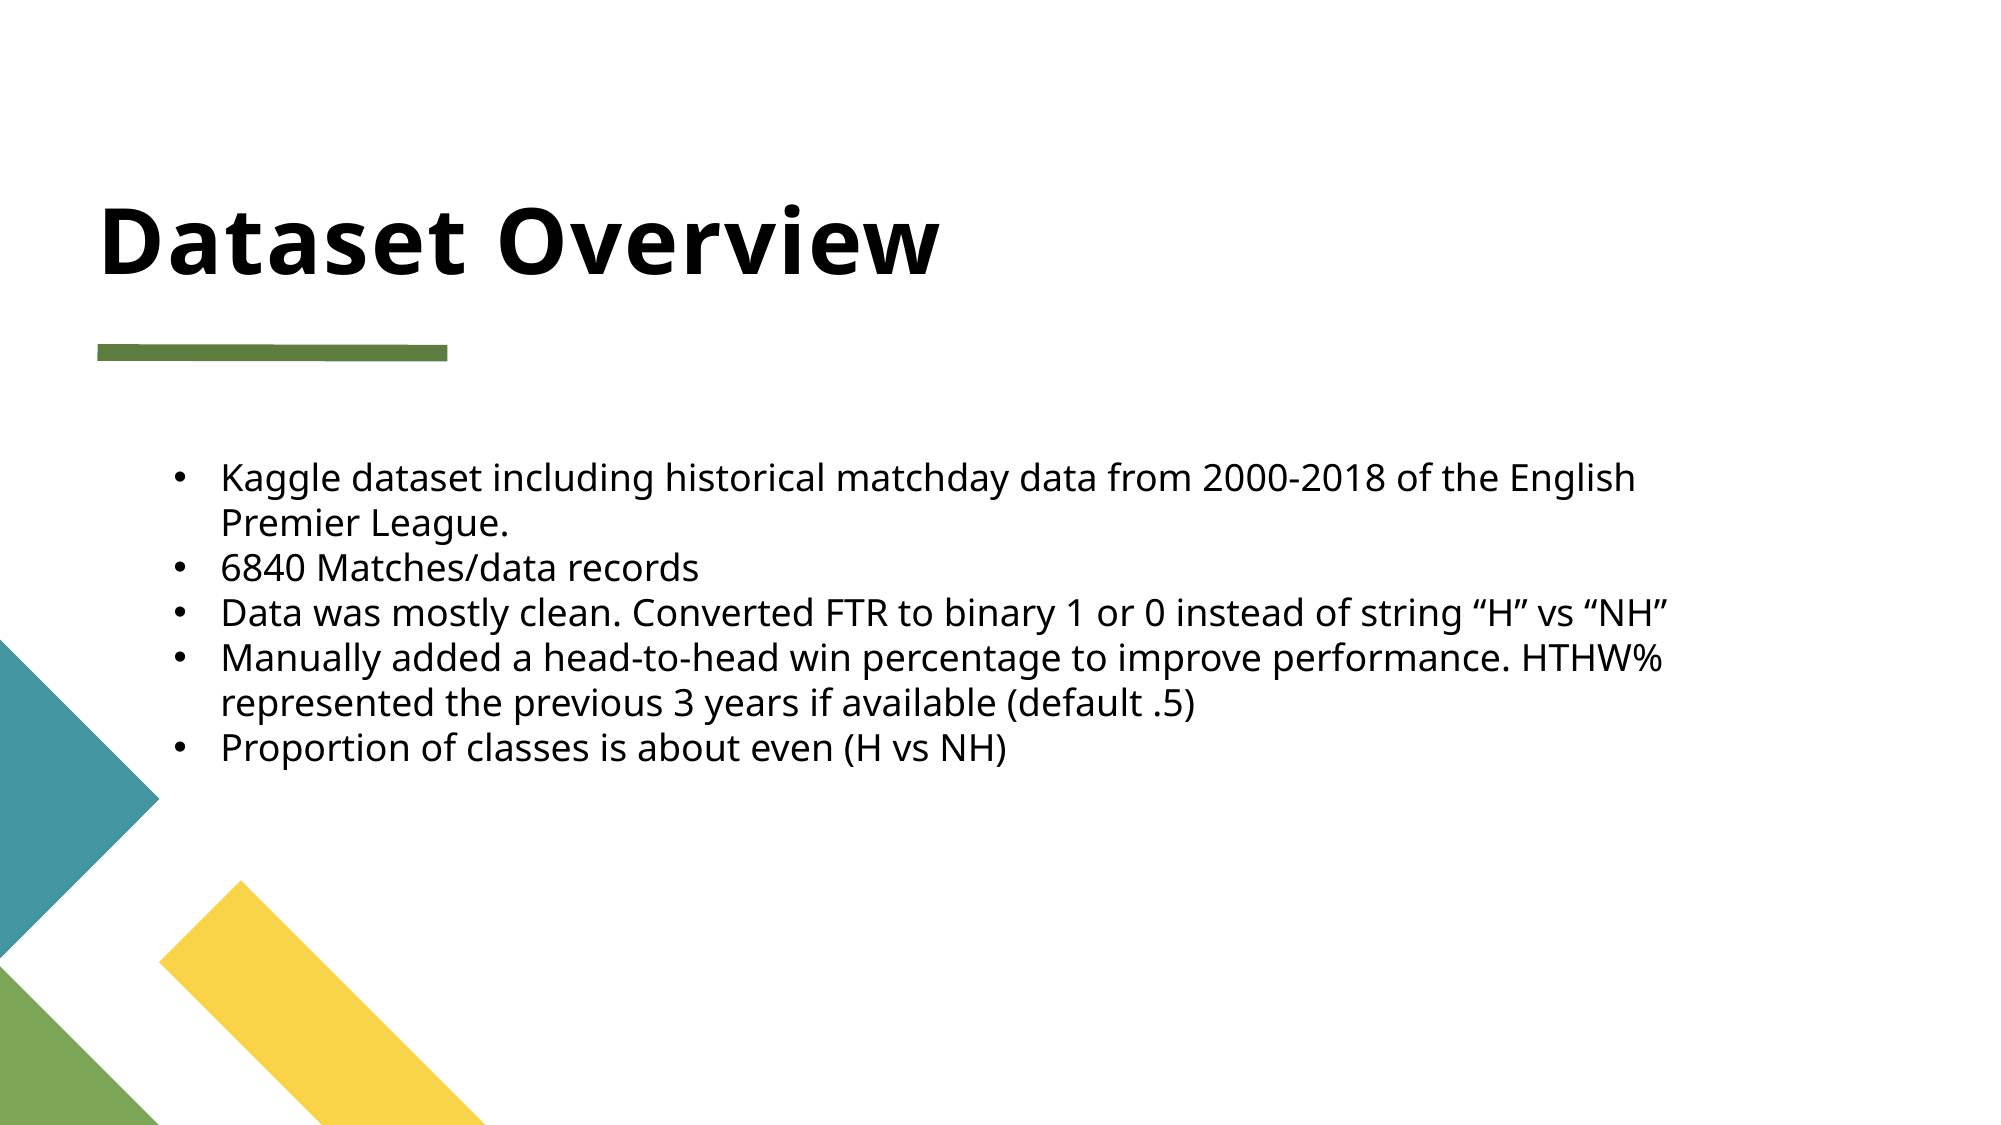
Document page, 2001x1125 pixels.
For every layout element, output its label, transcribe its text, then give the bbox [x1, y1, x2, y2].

title Dataset Overview [97, 16, 1882, 293]
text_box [0, 639, 486, 1125]
text_box Kaggle dataset including historical matchday data from 2000-2018 of the English Premier League. 6840 Matches/data records Data was mostly clean. Converted FTR to binary 1 or 0 instead of string “H” vs “NH” Manually added a head-to-head win percentage to improve performance. HTHW% represented the previous 3 years if available (default .5) Proportion of classes is about even (H vs NH) [158, 447, 1786, 822]
